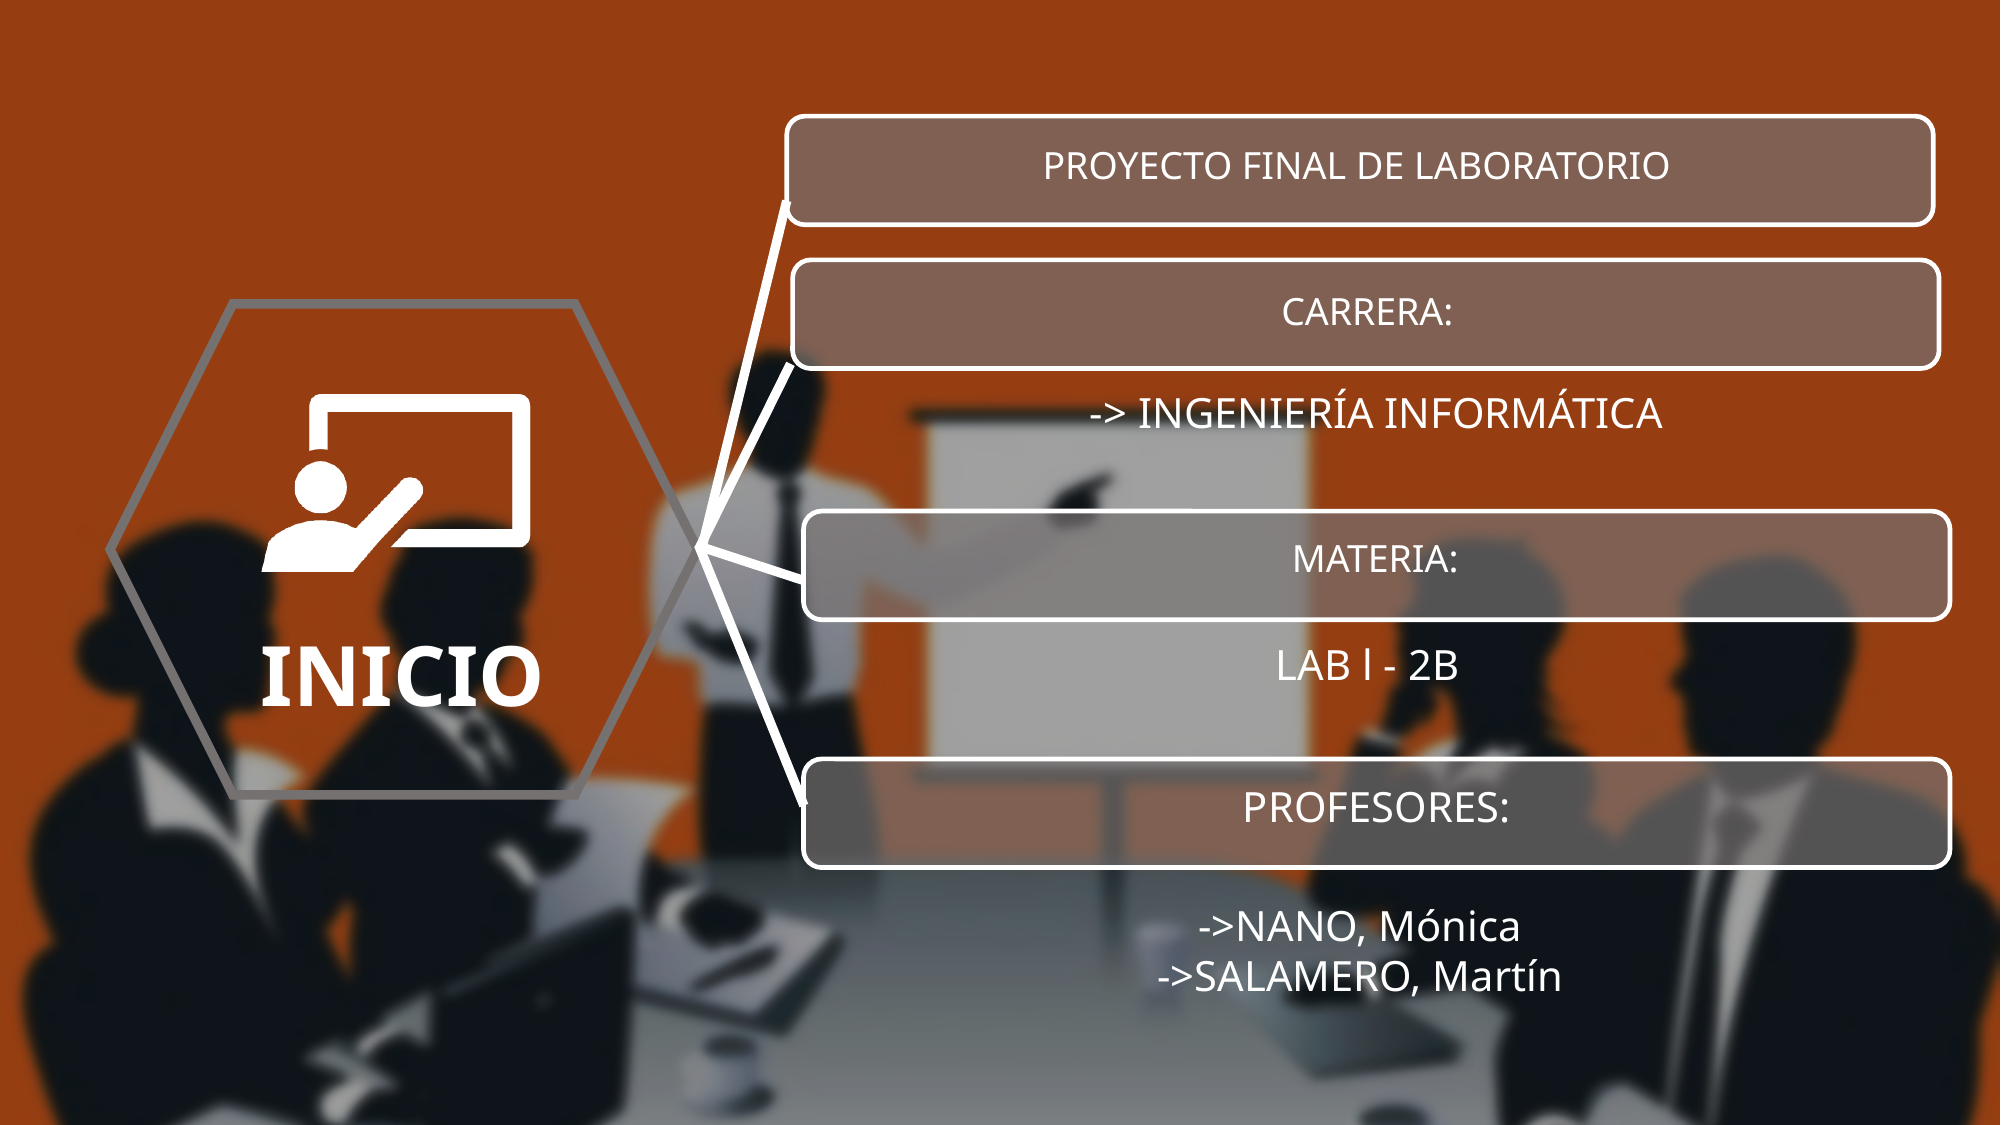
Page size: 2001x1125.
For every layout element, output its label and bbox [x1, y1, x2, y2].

text_box [803, 511, 1950, 635]
text_box [683, 758, 2000, 868]
text_box [698, 363, 791, 545]
text_box [701, 200, 787, 363]
text_box [110, 303, 698, 795]
text_box [698, 545, 804, 806]
text_box [792, 259, 1940, 387]
picture [0, 0, 2000, 1125]
text_box [786, 116, 1934, 241]
